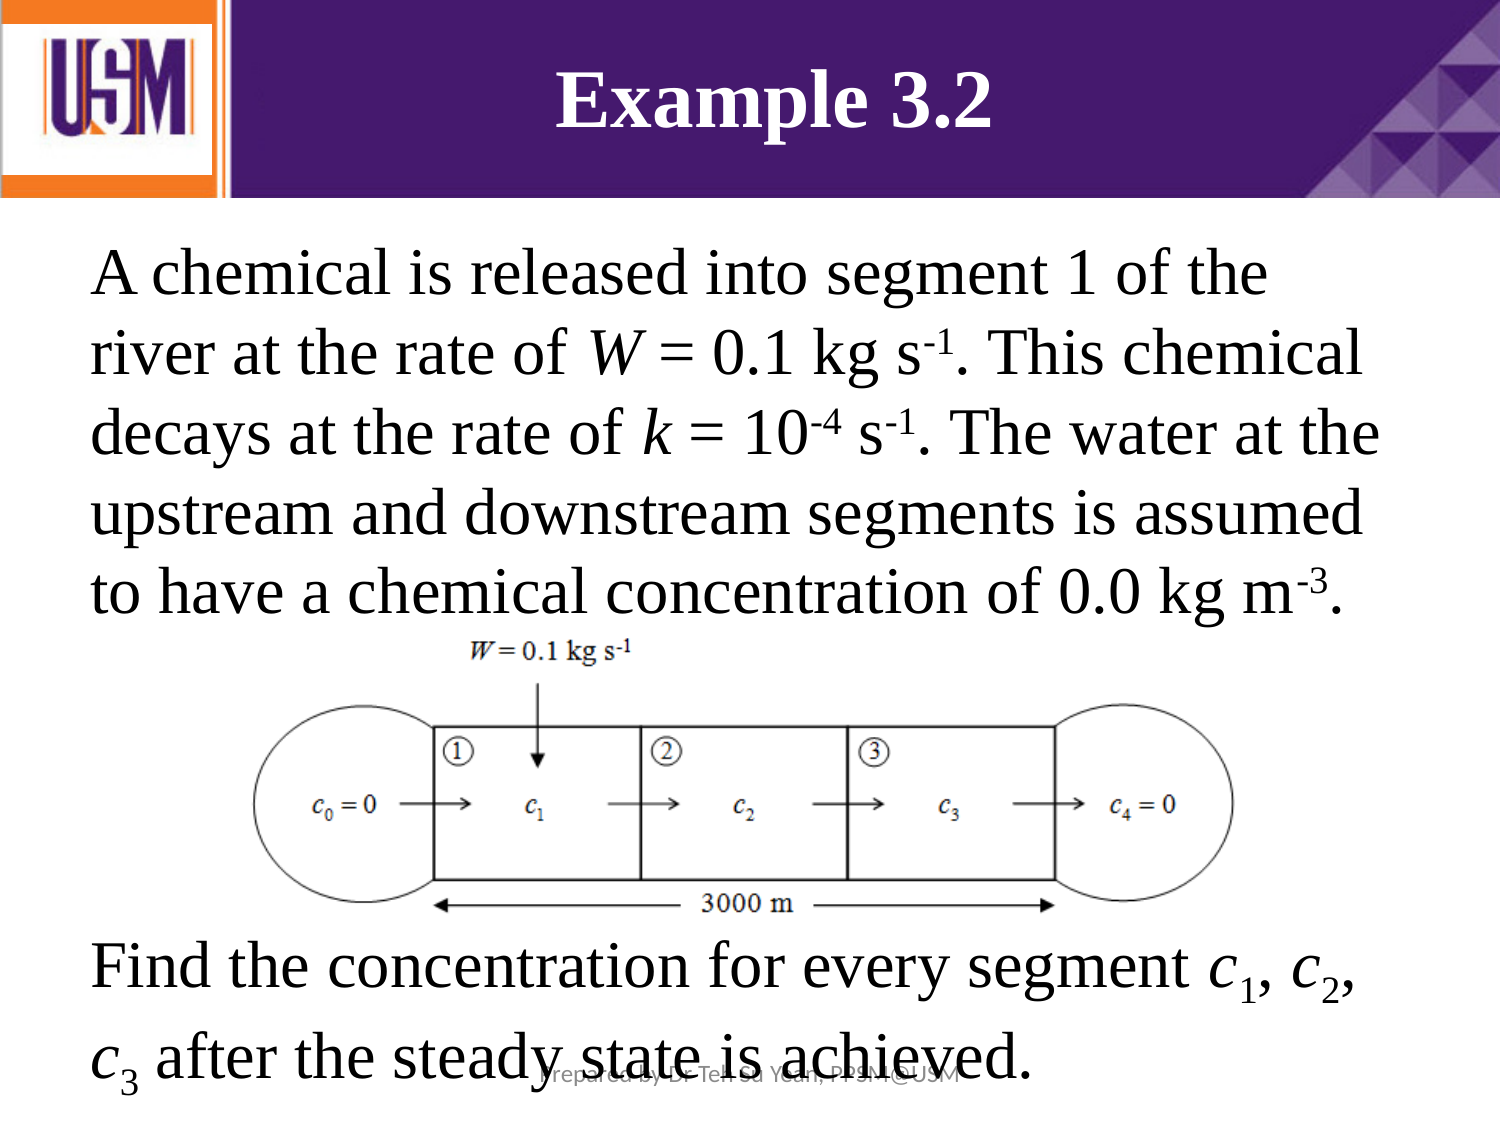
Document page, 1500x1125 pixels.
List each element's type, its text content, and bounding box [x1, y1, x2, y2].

footer Prepared by Dr Teh Su Yean, PPSM@USM [512, 1042, 988, 1103]
picture [0, 0, 1500, 198]
picture [249, 637, 1238, 917]
list A chemical is released into segment 1 of the river at the rate of W = 0.1 kg s-1. This chemical decays at the rate of k = 10-4 s-1. The water at the upstream and downstream segments is assumed to have a chemical concentration of 0.0 kg m-3. Find the concentration for every segment c1, c2, c3 after the steady state is achieved. [75, 220, 1425, 1000]
